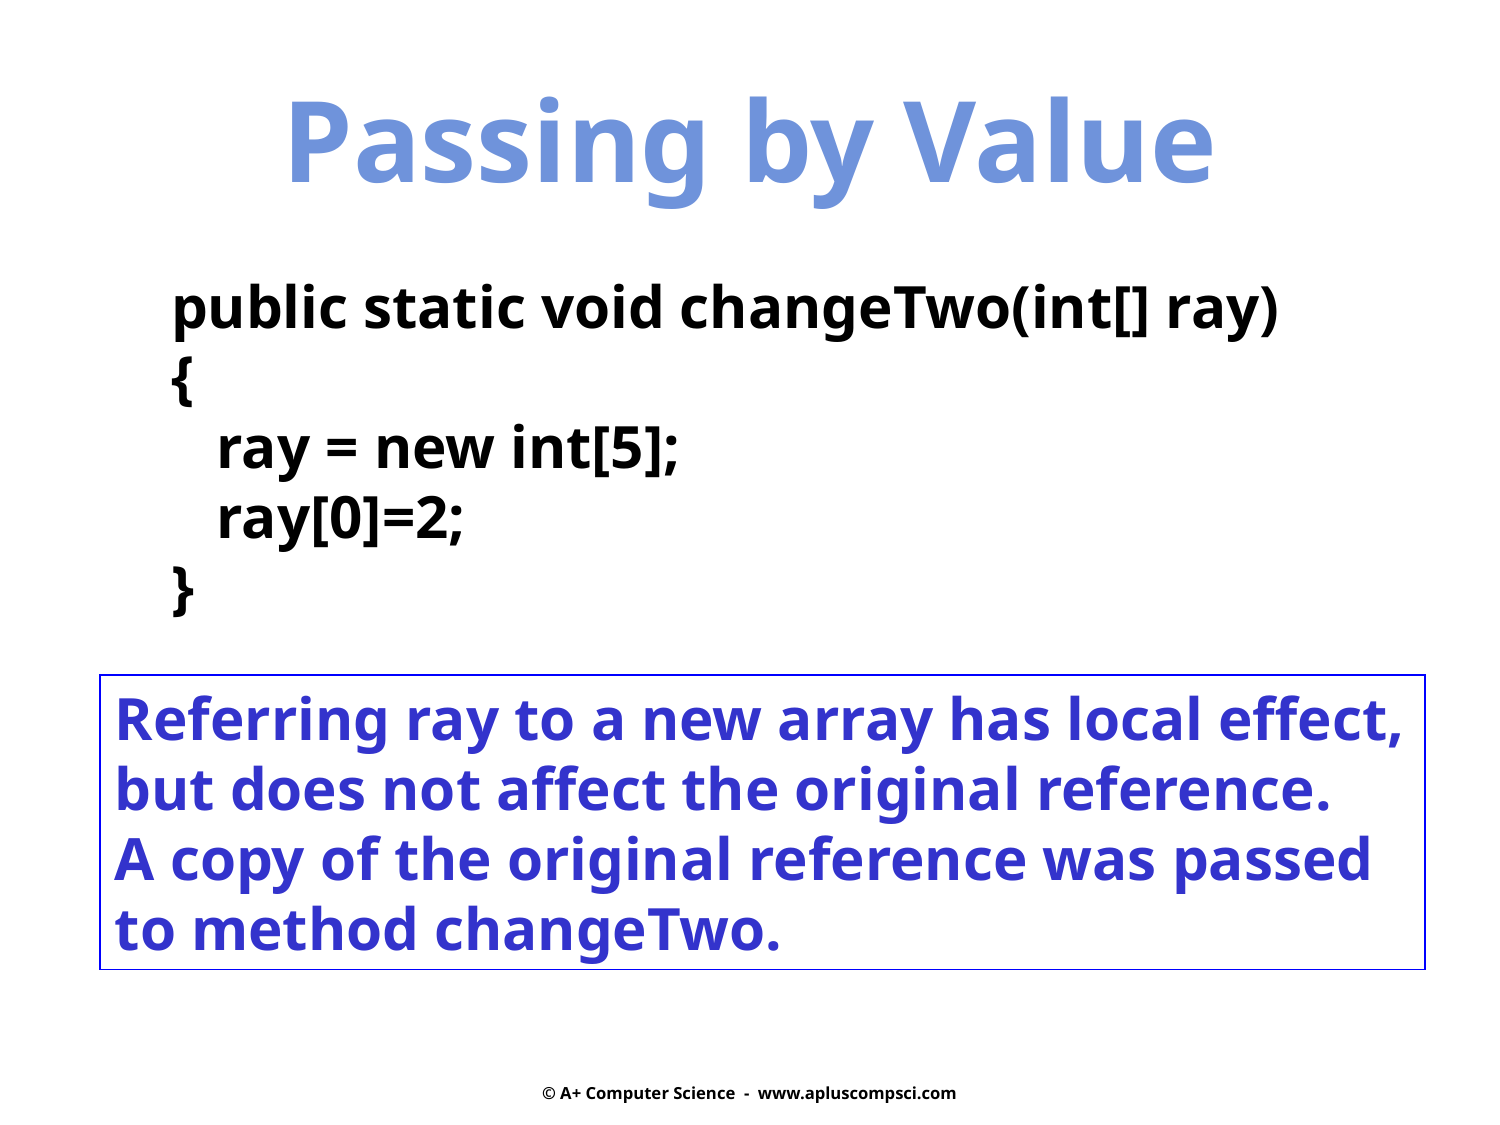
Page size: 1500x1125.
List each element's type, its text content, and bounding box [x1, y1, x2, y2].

text_box public static void changeTwo(int[] ray) { ray = new int[5]; ray[0]=2; } [156, 262, 1295, 628]
text_box Referring ray to a new array has local effect, but does not affect the original reference. A copy of the original reference was passed to method changeTwo. [99, 674, 1425, 970]
footer © A+ Computer Science - www.apluscompsci.com [512, 1024, 988, 1101]
text_box Passing by Value [0, 62, 1500, 213]
